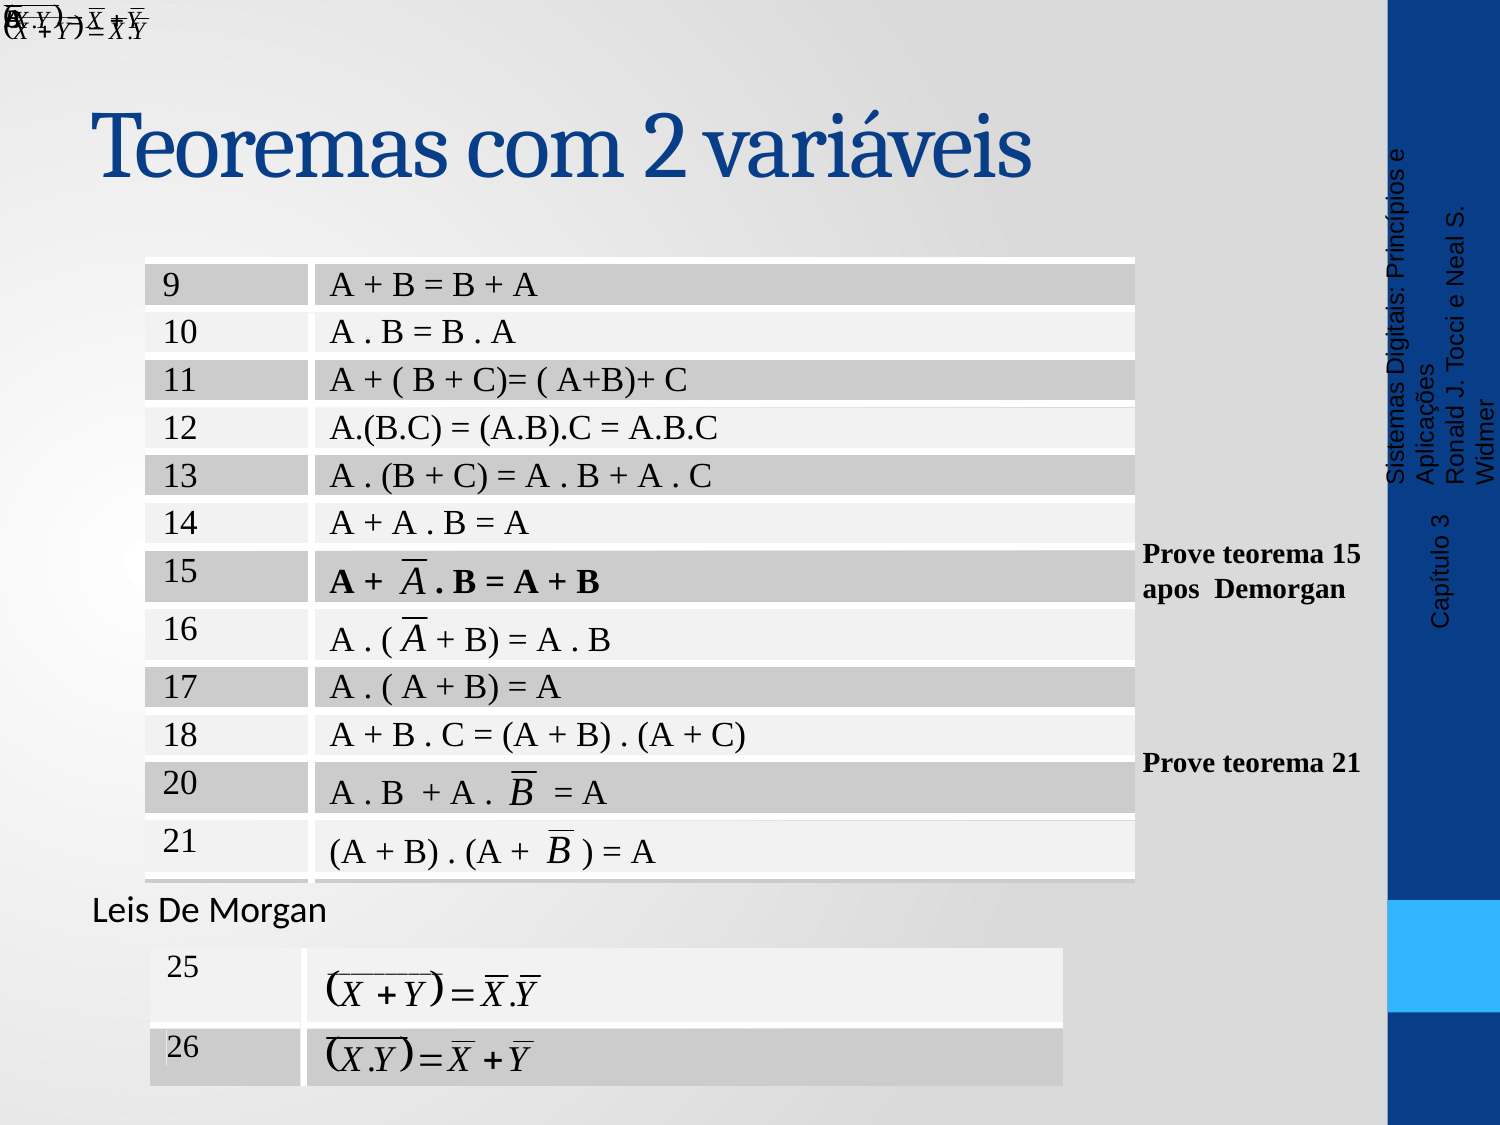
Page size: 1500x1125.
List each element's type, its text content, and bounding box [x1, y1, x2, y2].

picture [0, 0, 156, 51]
slide_number Sistemas Digitais: Princípios e Aplicações Ronald J. Tocci e Neal S. Widmer [1408, 100, 1469, 500]
title Teoremas com 2 variáveis [75, 45, 1325, 233]
picture [149, 947, 1126, 1125]
picture [0, 256, 1372, 884]
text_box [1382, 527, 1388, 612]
footer Capítulo 3 [1408, 500, 1469, 889]
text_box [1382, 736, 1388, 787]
text_box Leis De Morgan [77, 890, 936, 937]
